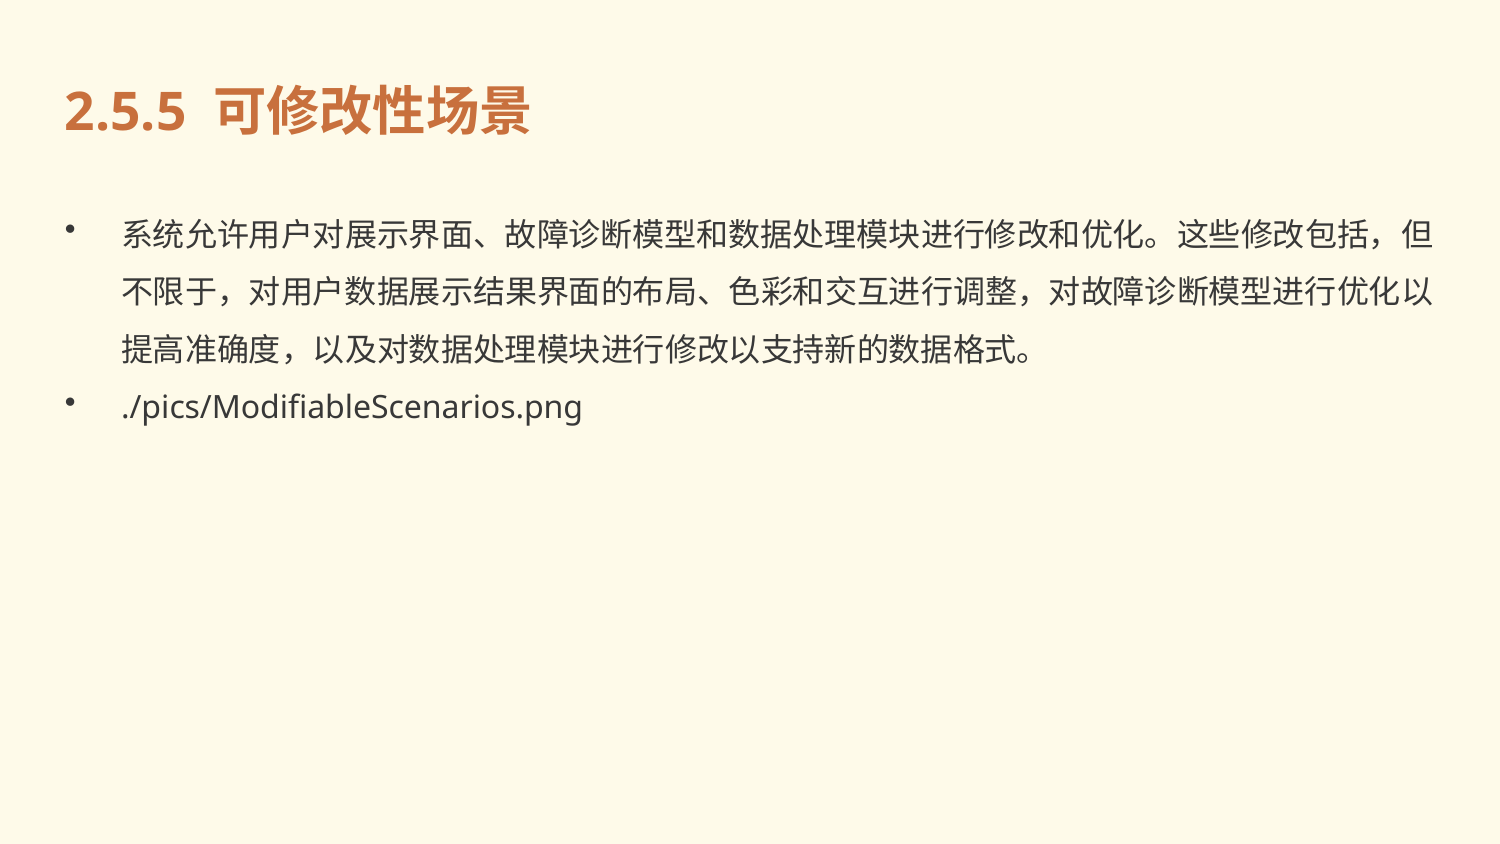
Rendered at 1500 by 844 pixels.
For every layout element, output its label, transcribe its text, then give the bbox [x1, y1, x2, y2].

text_box 系统允许用户对展示界面、故障诊断模型和数据处理模块进行修改和优化。这些修改包括，但不限于，对用户数据展示结果界面的布局、色彩和交互进行调整，对故障诊断模型进行优化以提高准确度，以及对数据处理模块进行修改以支持新的数据格式。 ./pics/ModifiableScenarios.png [50, 187, 1450, 507]
text_box 2.5.5 可修改性场景 [50, 60, 1406, 158]
